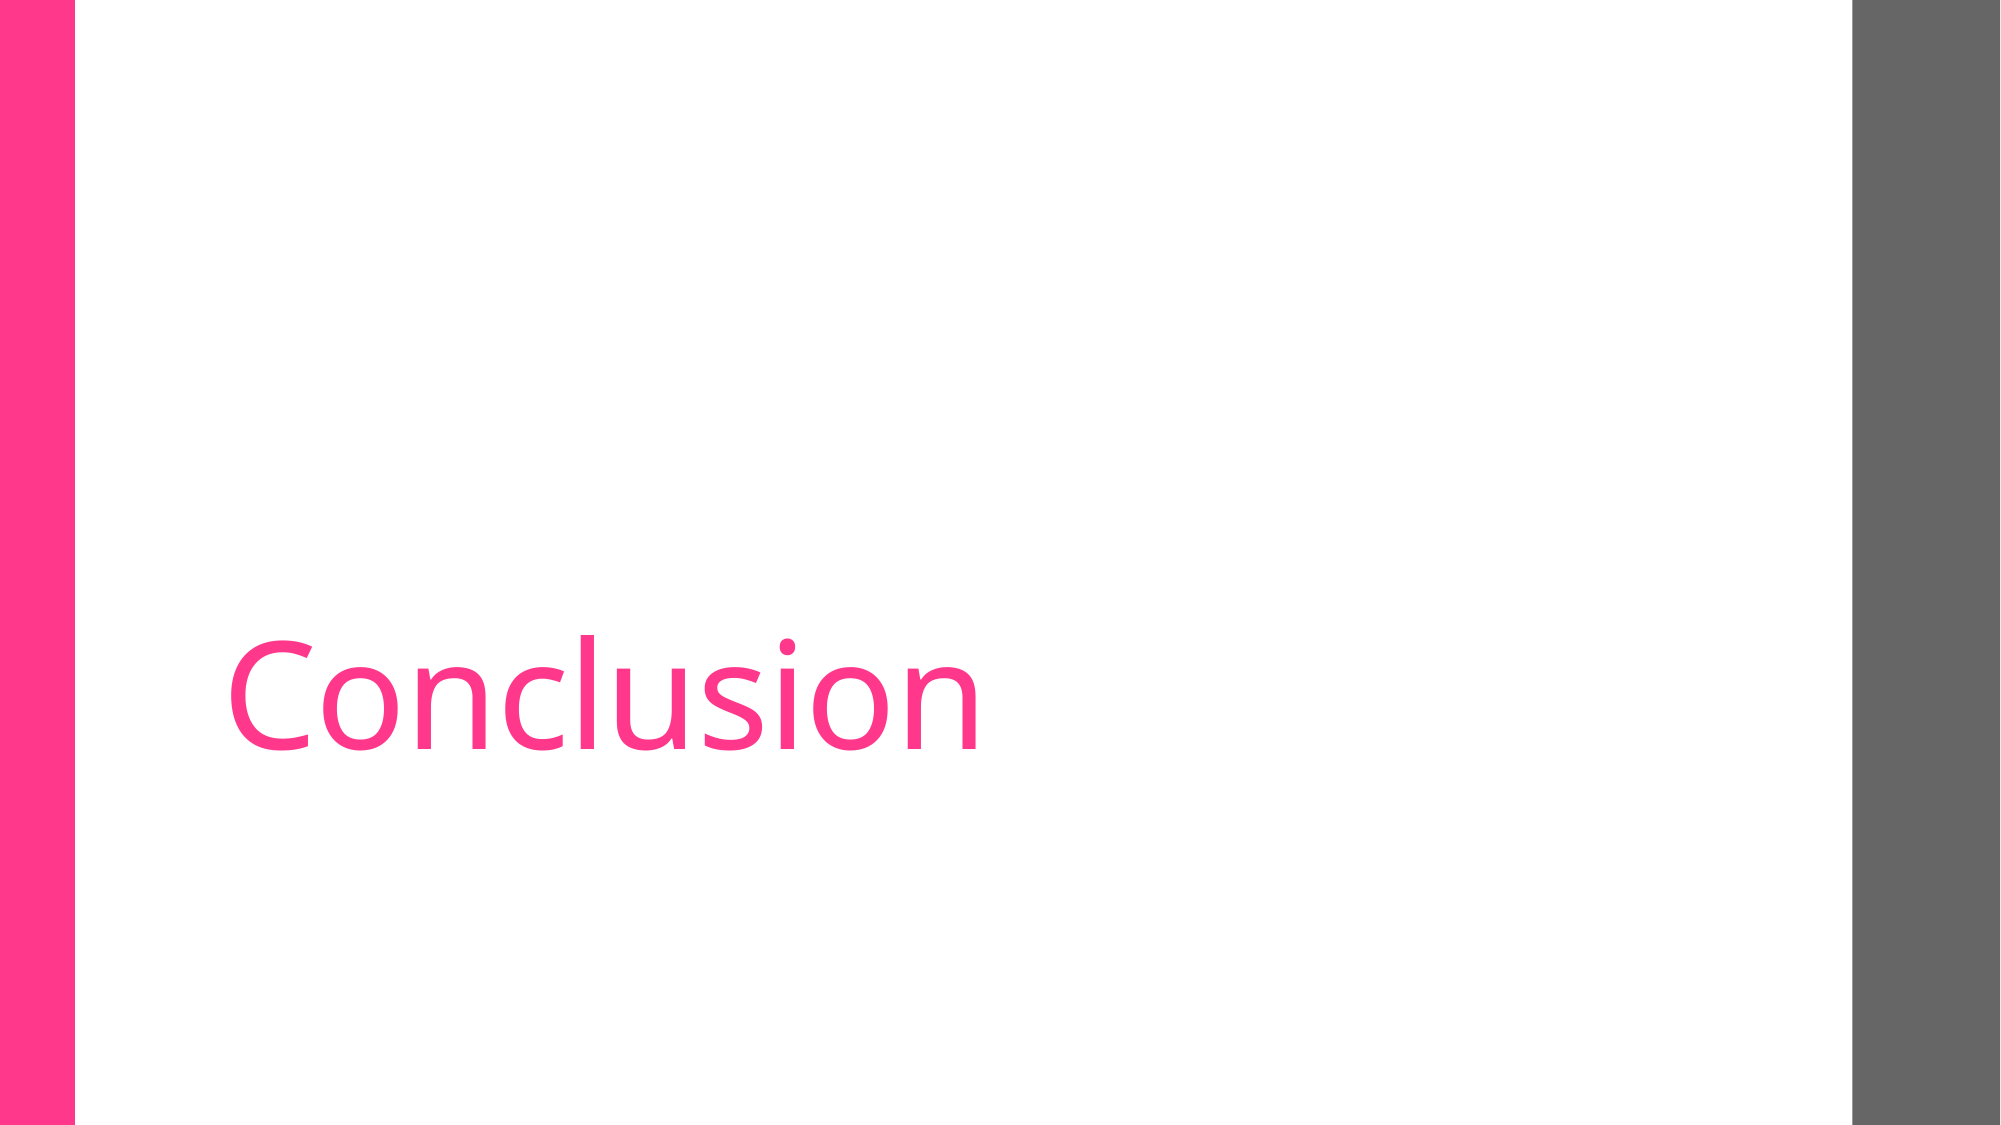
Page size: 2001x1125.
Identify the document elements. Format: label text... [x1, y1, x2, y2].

title Conclusion [206, 124, 1752, 788]
